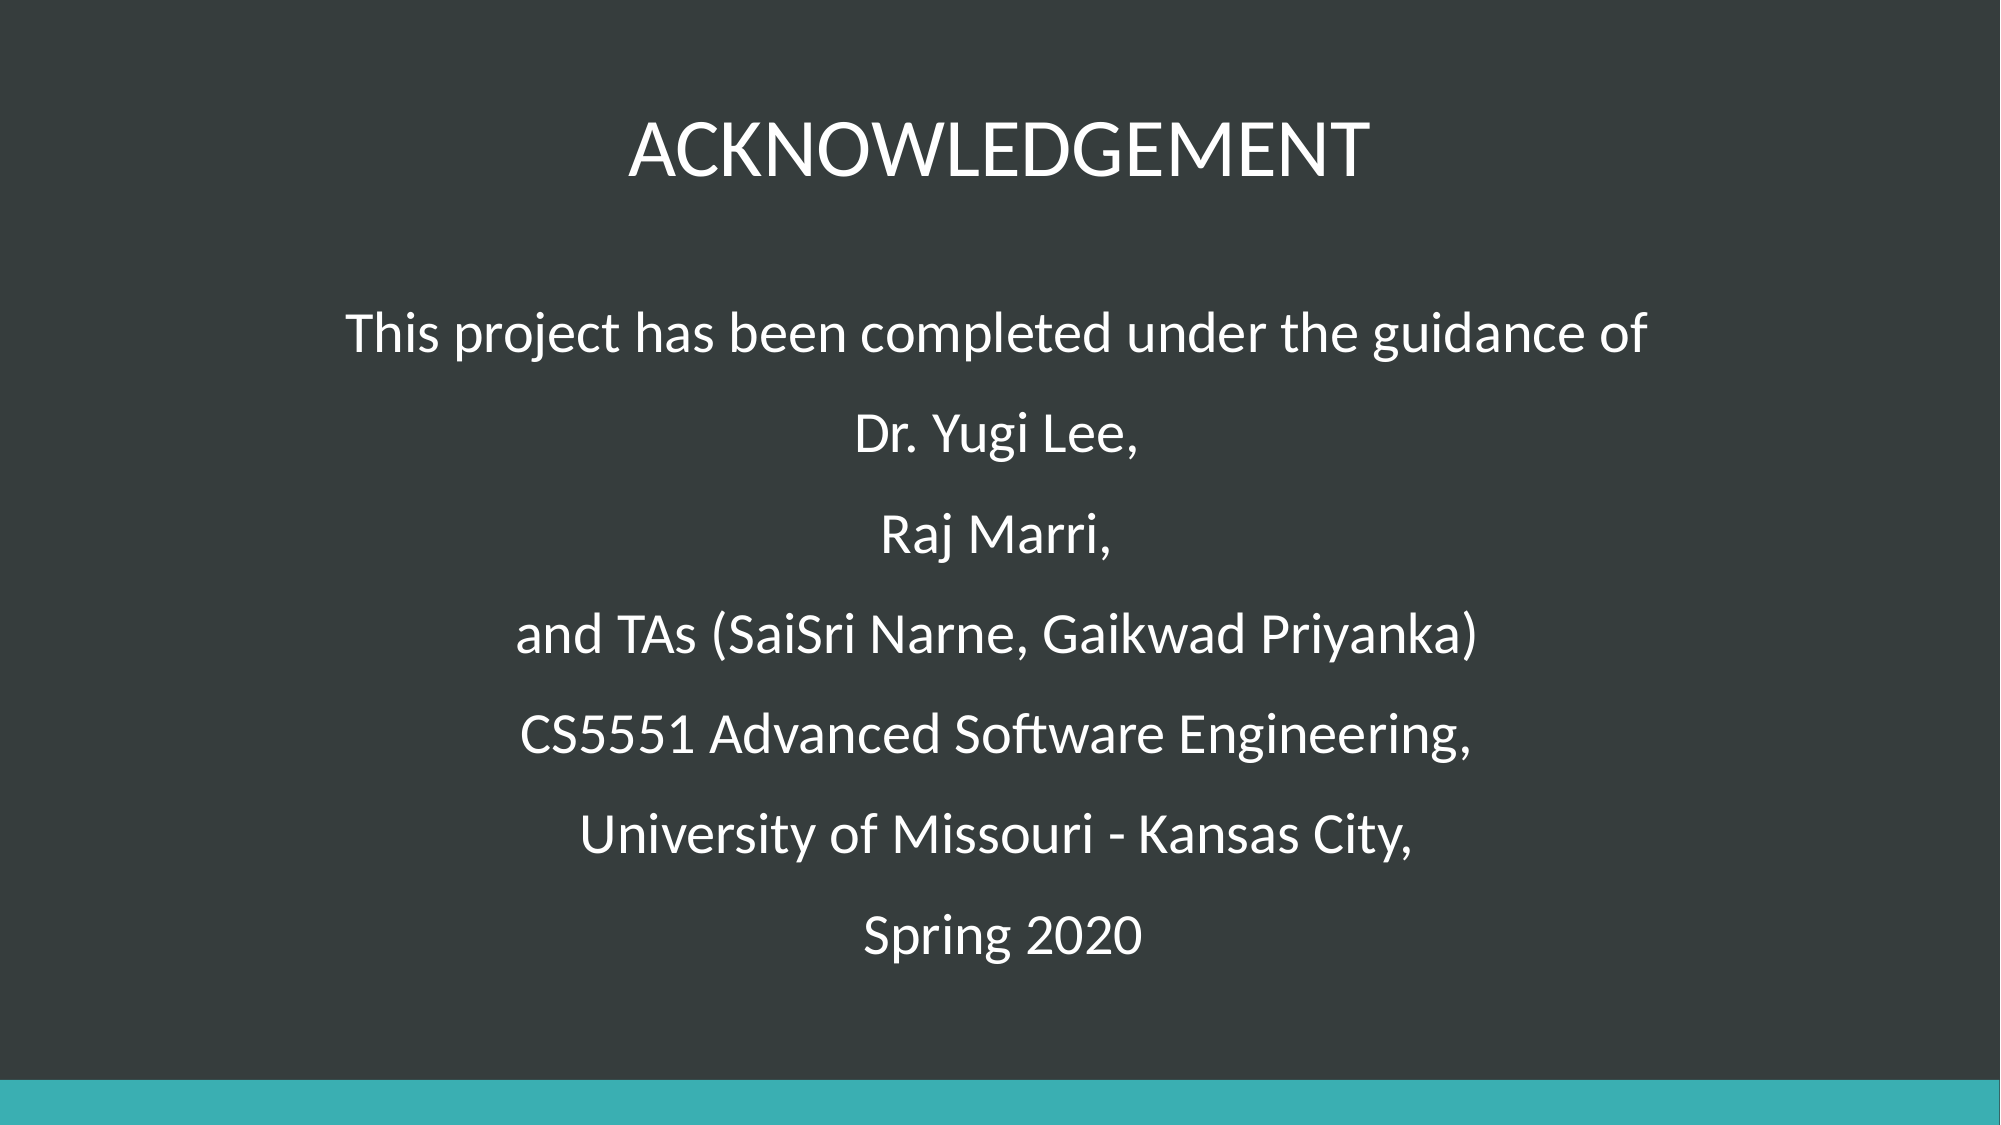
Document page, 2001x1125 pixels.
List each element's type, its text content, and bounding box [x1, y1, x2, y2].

title ACKNOWLEDGEMENT [219, 0, 1780, 203]
list This project has been completed under the guidance of Dr. Yugi Lee, Raj Marri, and TAs (SaiSri Narne, Gaikwad Priyanka) CS5551 Advanced Software Engineering, University of Missouri - Kansas City, Spring 2020 [219, 294, 1780, 1043]
